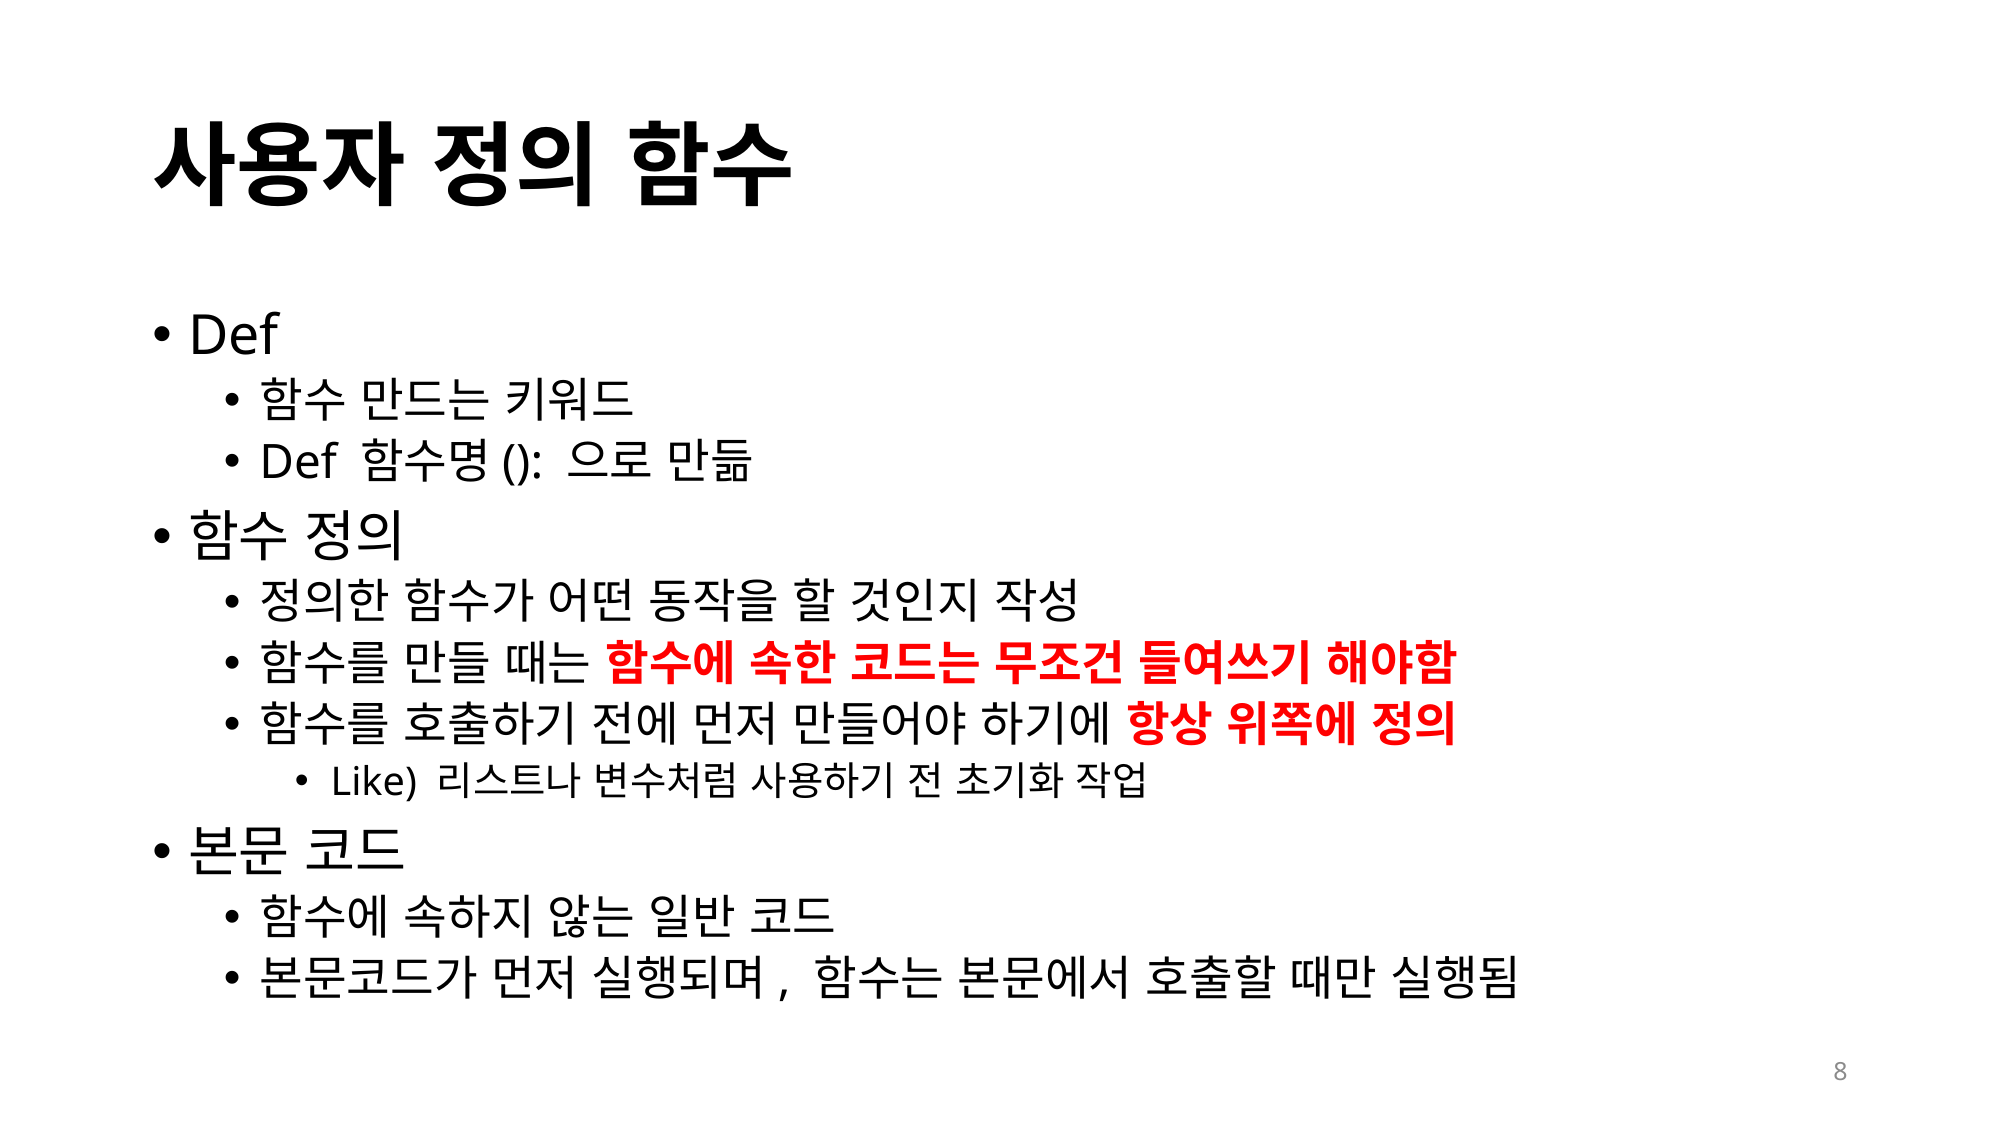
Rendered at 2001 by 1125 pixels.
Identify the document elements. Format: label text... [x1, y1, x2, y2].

list Def 함수 만드는 키워드 Def 함수명(): 으로 만듦 함수 정의 정의한 함수가 어떤 동작을 할 것인지 작성 함수를 만들 때는 함수에 속한 코드는 무조건 들여쓰기 해야함 함수를 호출하기 전에 먼저 만들어야 하기에 항상 위쪽에 정의 Like) 리스트나 변수처럼 사용하기 전 초기화 작업 본문 코드 함수에 속하지 않는 일반 코드 본문코드가 먼저 실행되며, 함수는 본문에서 호출할 때만 실행됨 [137, 299, 1863, 1014]
title 사용자 정의 함수 [137, 59, 1863, 278]
slide_number 8 [1412, 1042, 1863, 1103]
